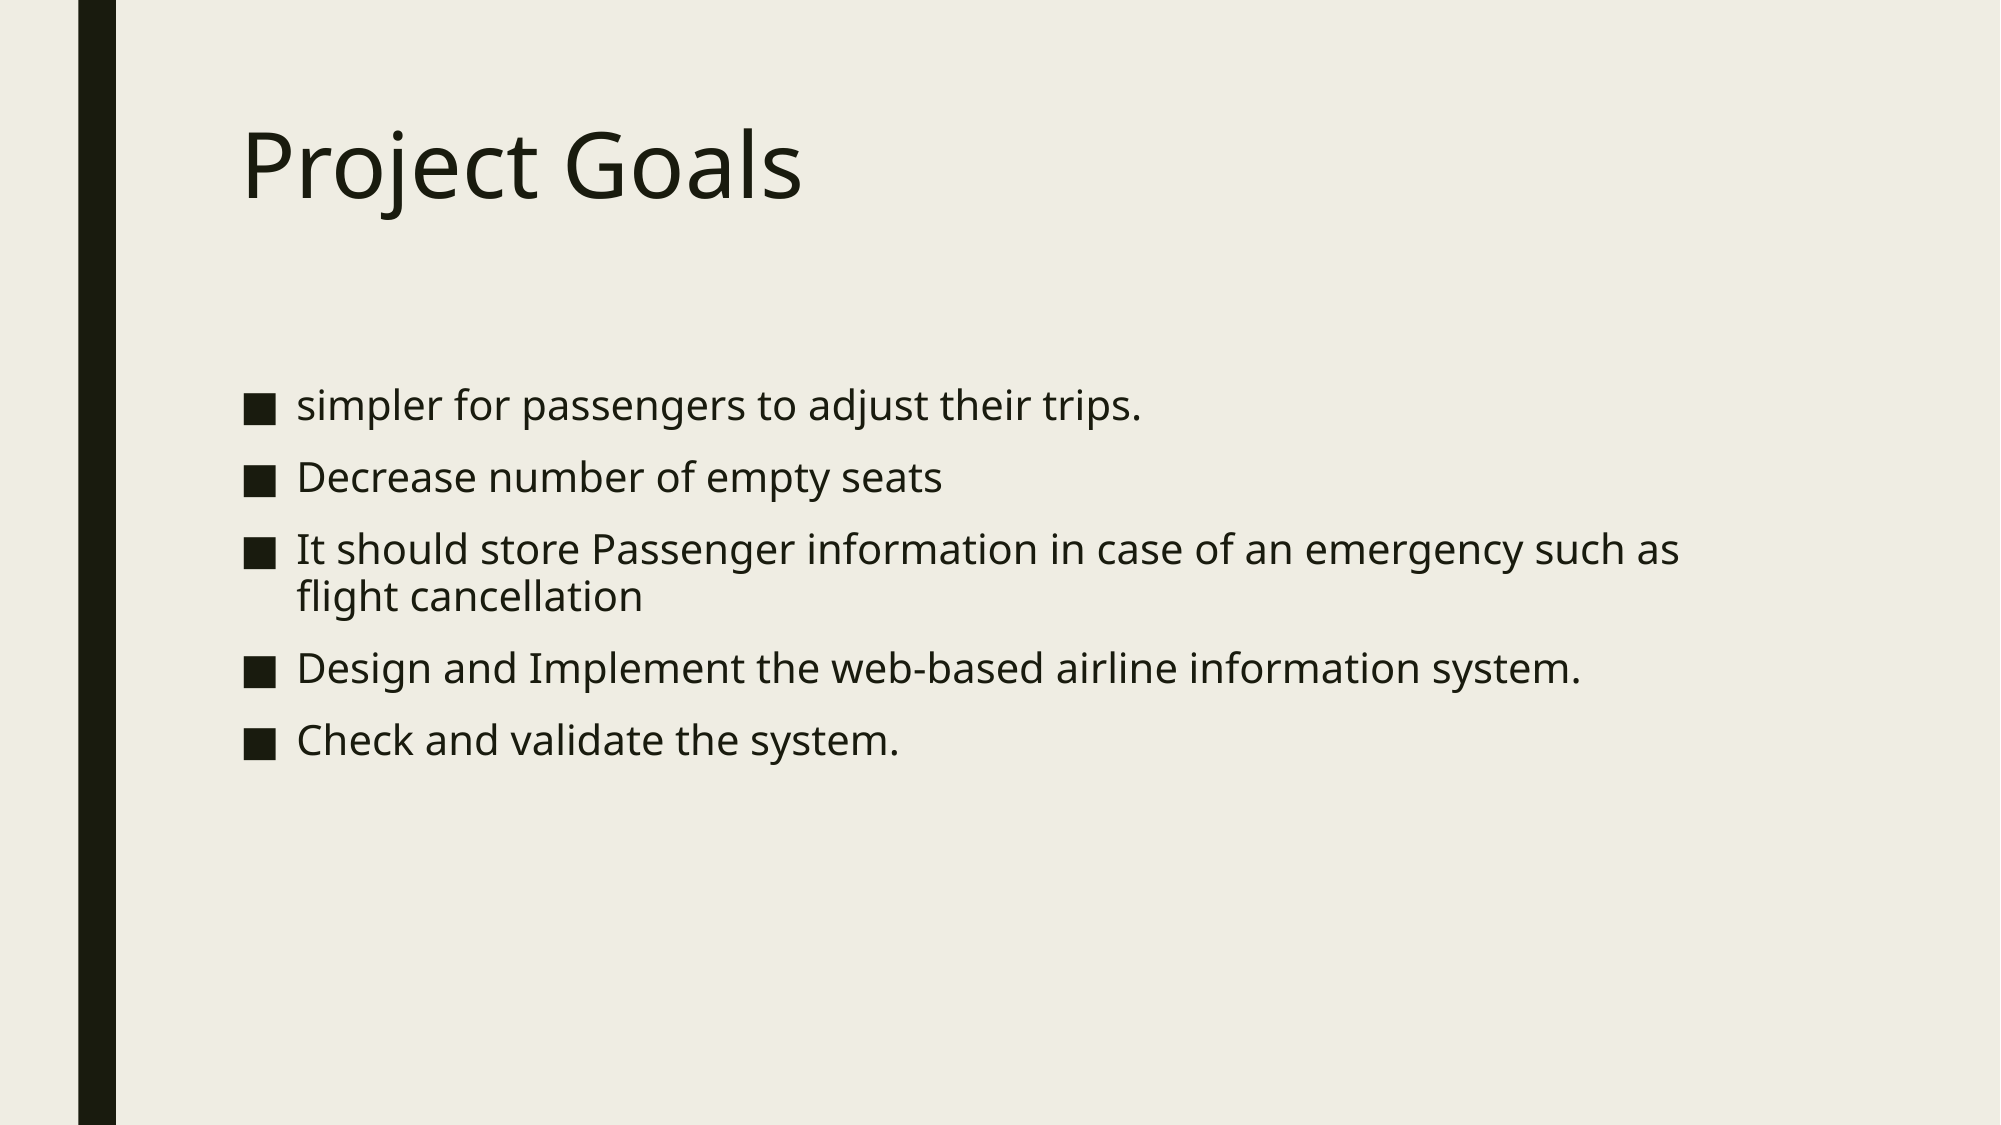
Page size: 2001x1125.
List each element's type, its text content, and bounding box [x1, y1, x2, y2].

list simpler for passengers to adjust their trips. Decrease number of empty seats It should store Passenger information in case of an emergency such as flight cancellation Design and Implement the web-based airline information system. Check and validate the system. [225, 375, 1800, 963]
title Project Goals [225, 112, 1800, 357]
